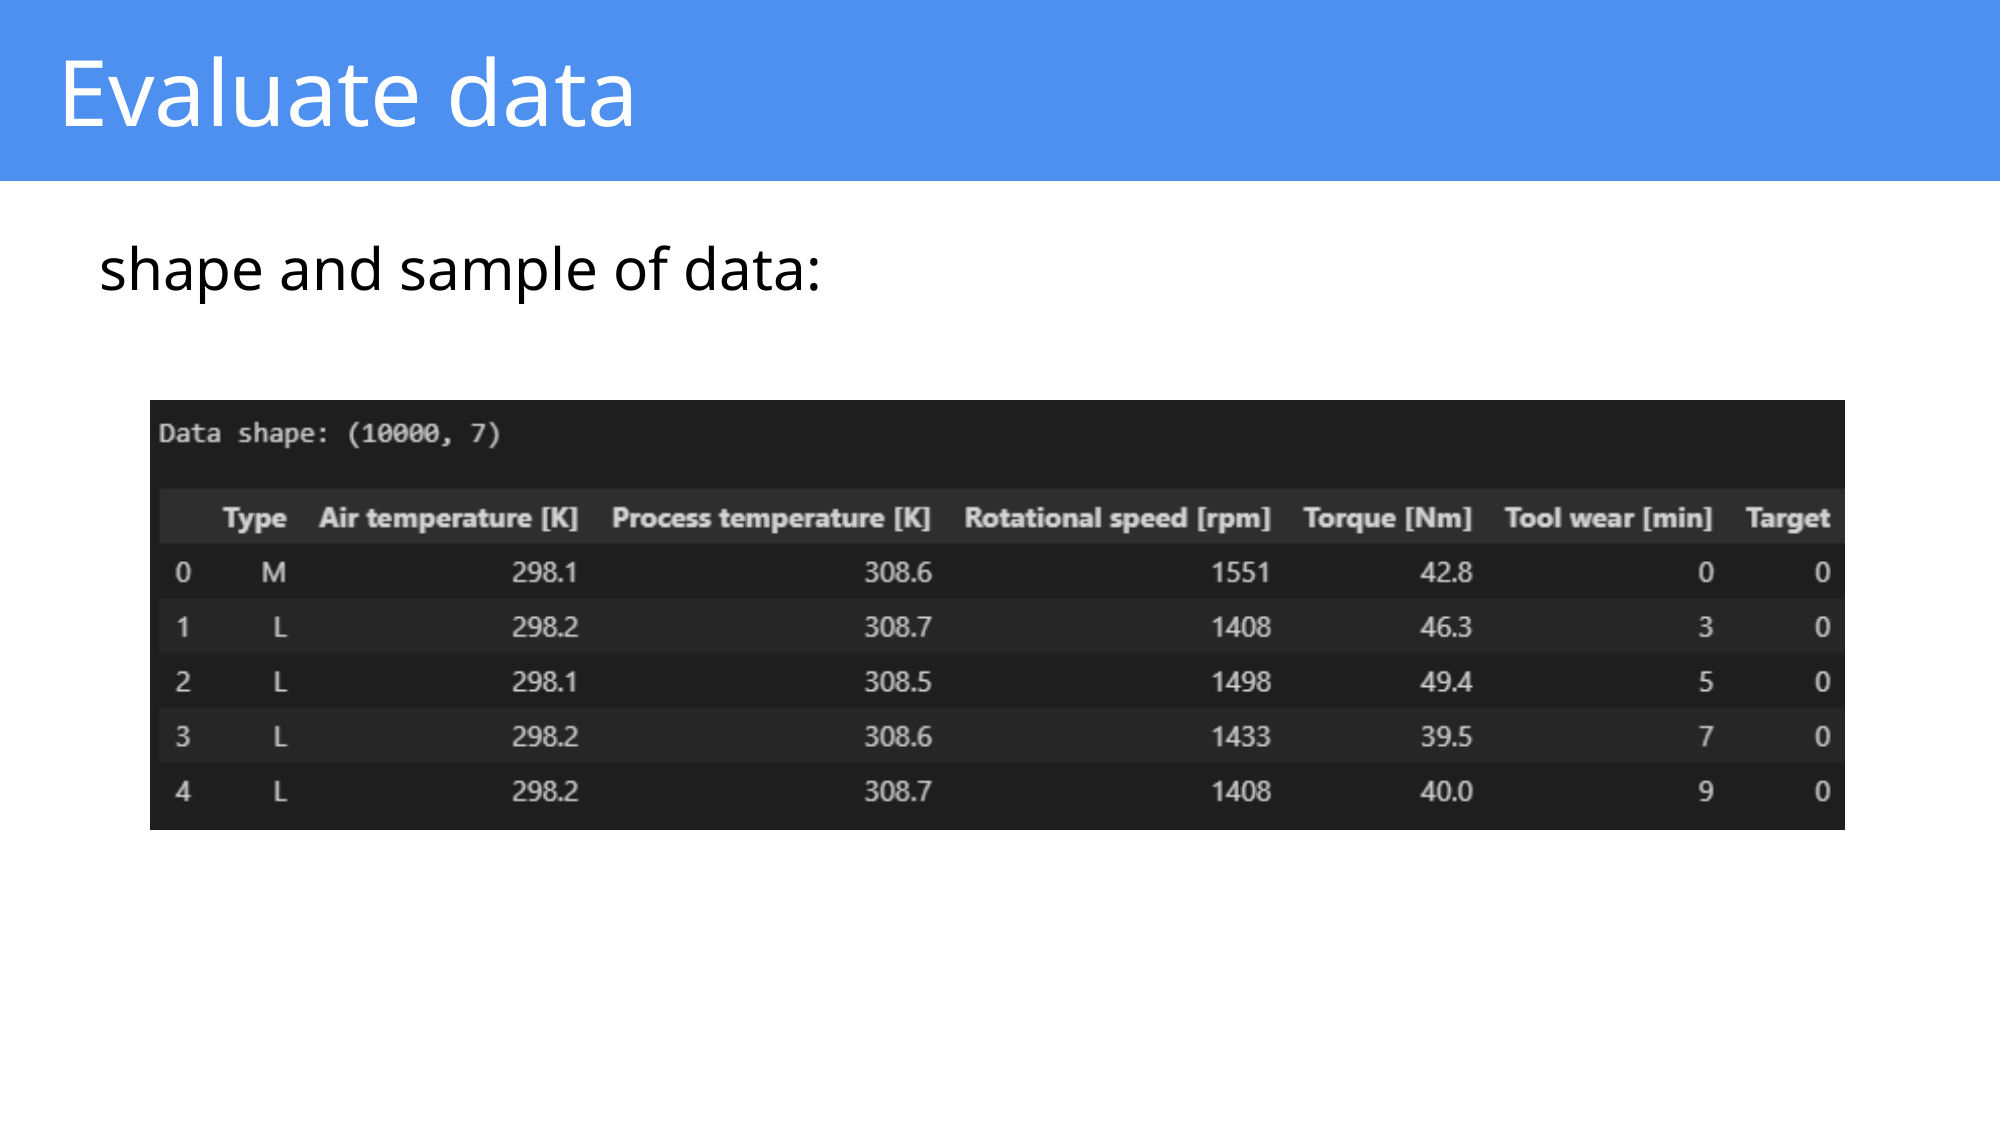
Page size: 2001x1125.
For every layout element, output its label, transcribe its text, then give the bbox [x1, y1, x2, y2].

text_box shape and sample of data: [84, 224, 904, 310]
picture [149, 400, 1846, 830]
text_box Evaluate data [0, 0, 2000, 181]
